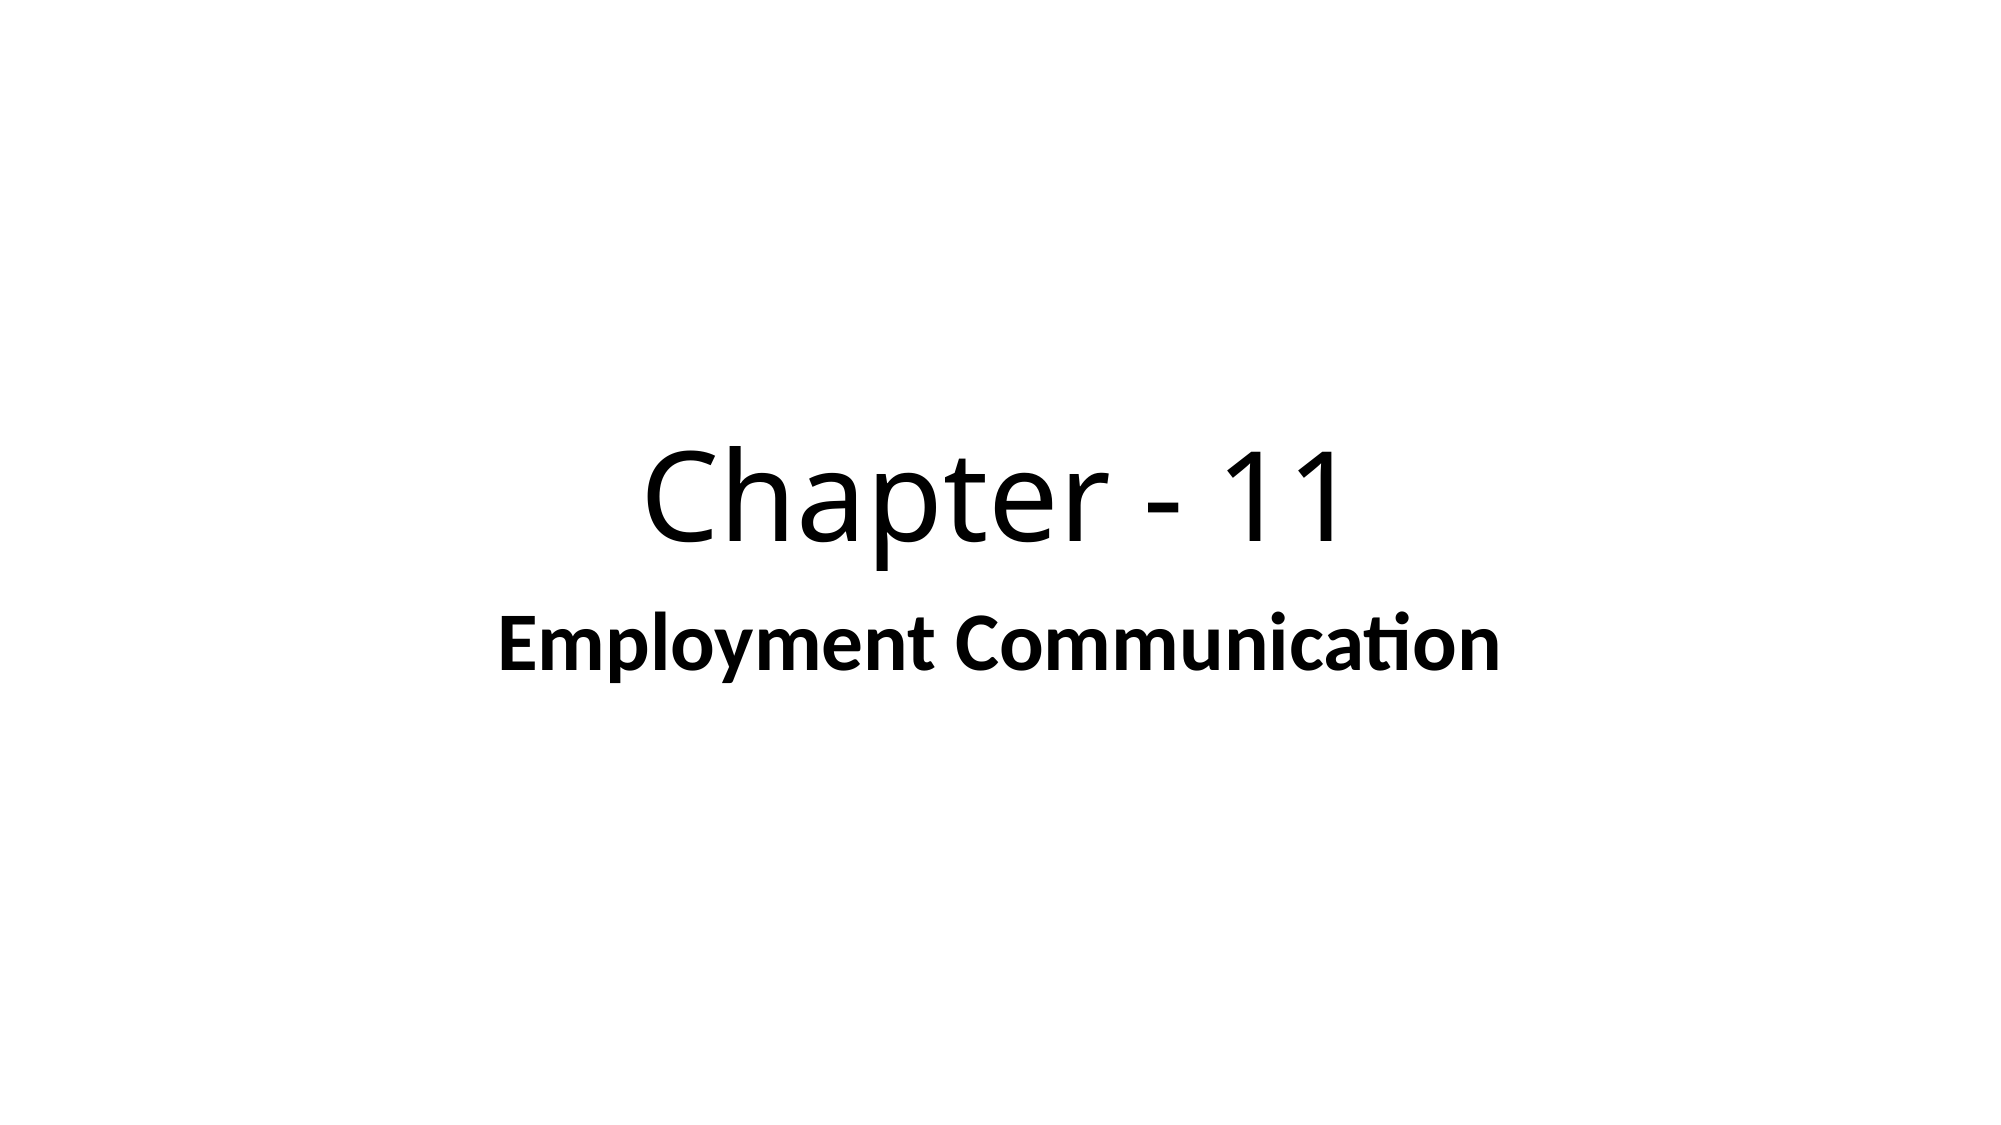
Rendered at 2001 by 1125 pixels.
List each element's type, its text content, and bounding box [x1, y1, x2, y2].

title Chapter - 11 [249, 184, 1750, 576]
subtitle Employment Communication [249, 590, 1750, 863]
